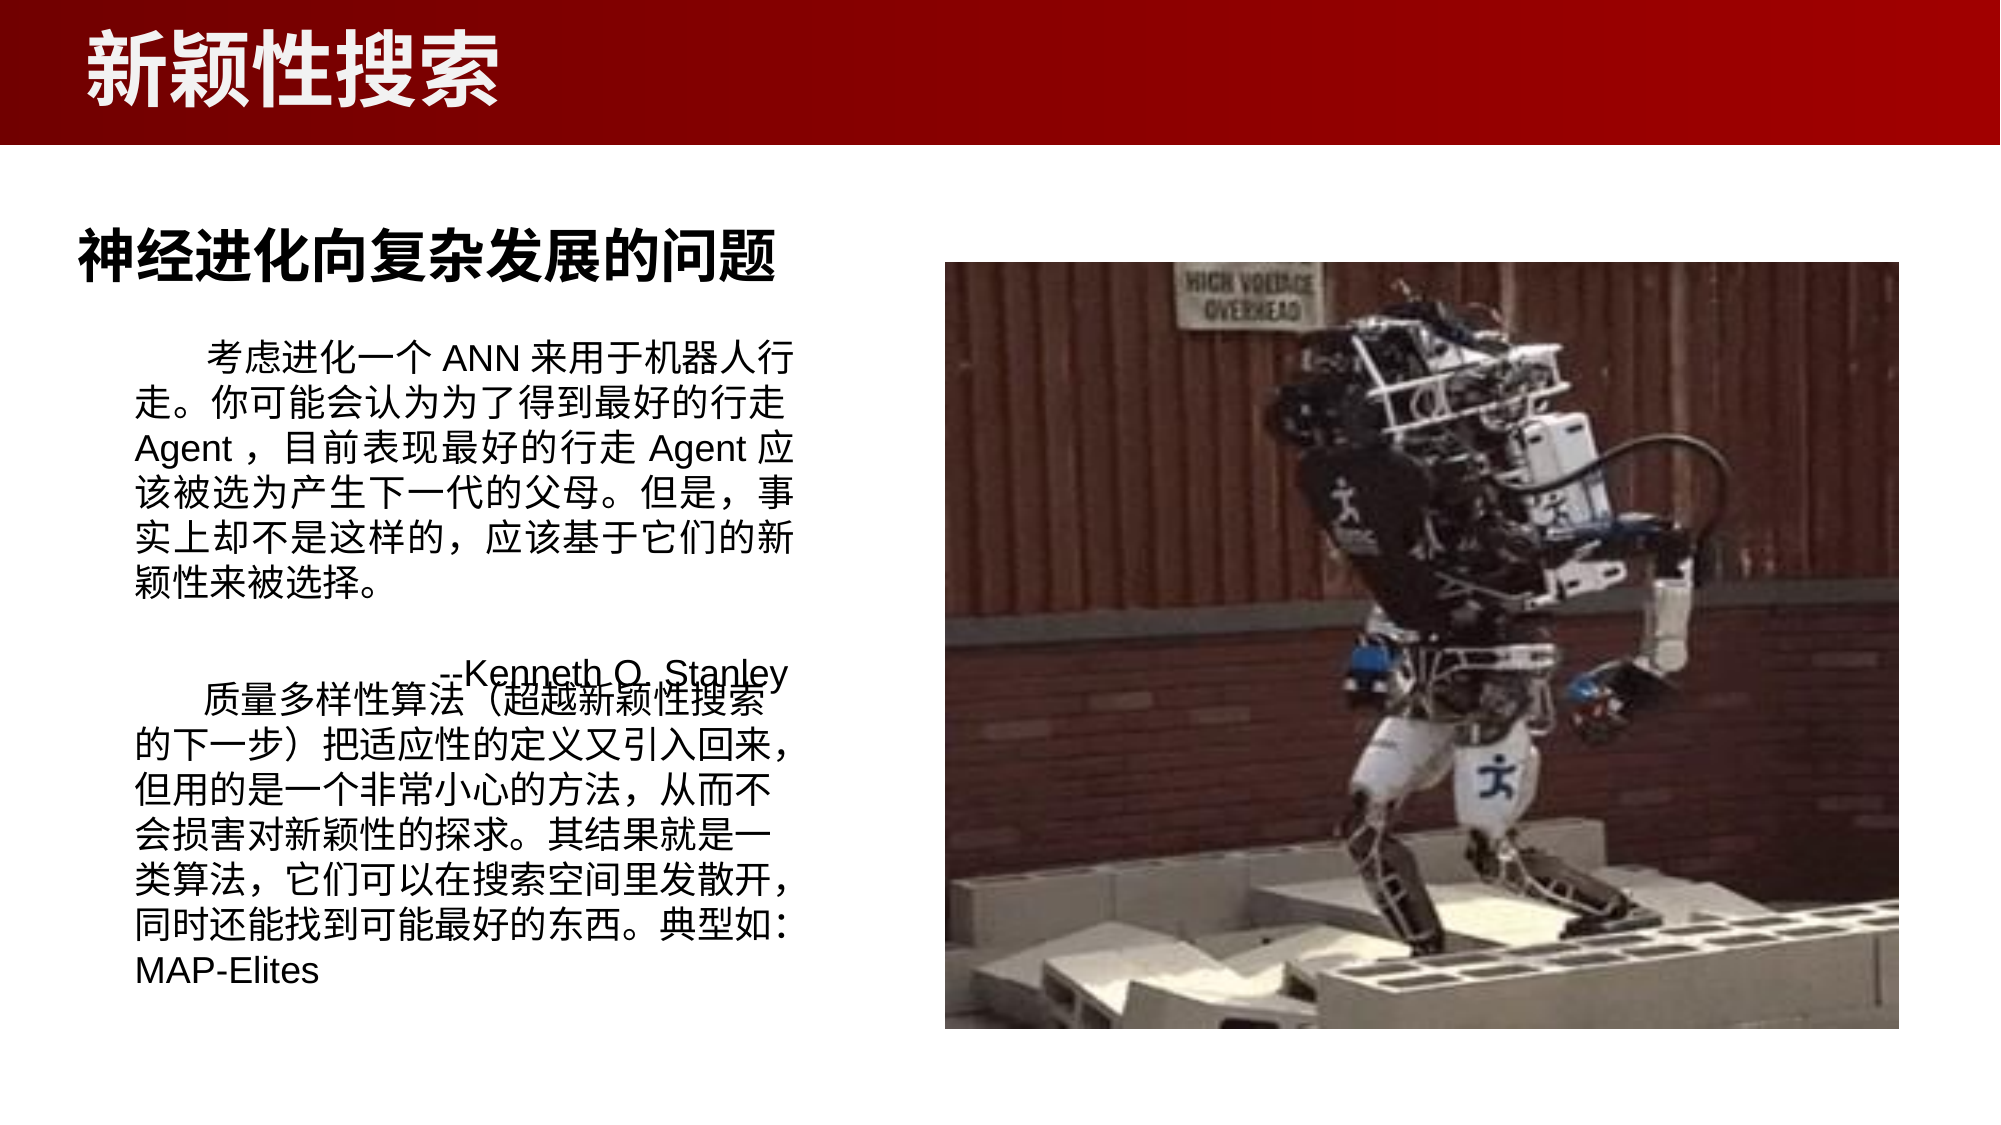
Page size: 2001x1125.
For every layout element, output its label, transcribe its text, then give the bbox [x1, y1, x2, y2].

text_box 神经进化向复杂发展的问题 [63, 197, 867, 297]
picture [945, 262, 1899, 1029]
text_box 考虑进化一个ANN来用于机器人行走。你可能会认为为了得到最好的行走Agent，目前表现最好的行走Agent应该被选为产生下一代的父母。但是，事实上却不是这样的，应该基于它们的新颖性来被选择。 --Kenneth O. Stanley [119, 326, 811, 746]
text_box 质量多样性算法（超越新颖性搜索的下一步）把适应性的定义又引入回来，但用的是一个非常小心的方法，从而不会损害对新颖性的探求。其结果就是一类算法，它们可以在搜索空间里发散开，同时还能找到可能最好的东西。典型如：MAP-Elites [119, 668, 790, 999]
title 新颖性搜索 [70, 13, 1940, 134]
